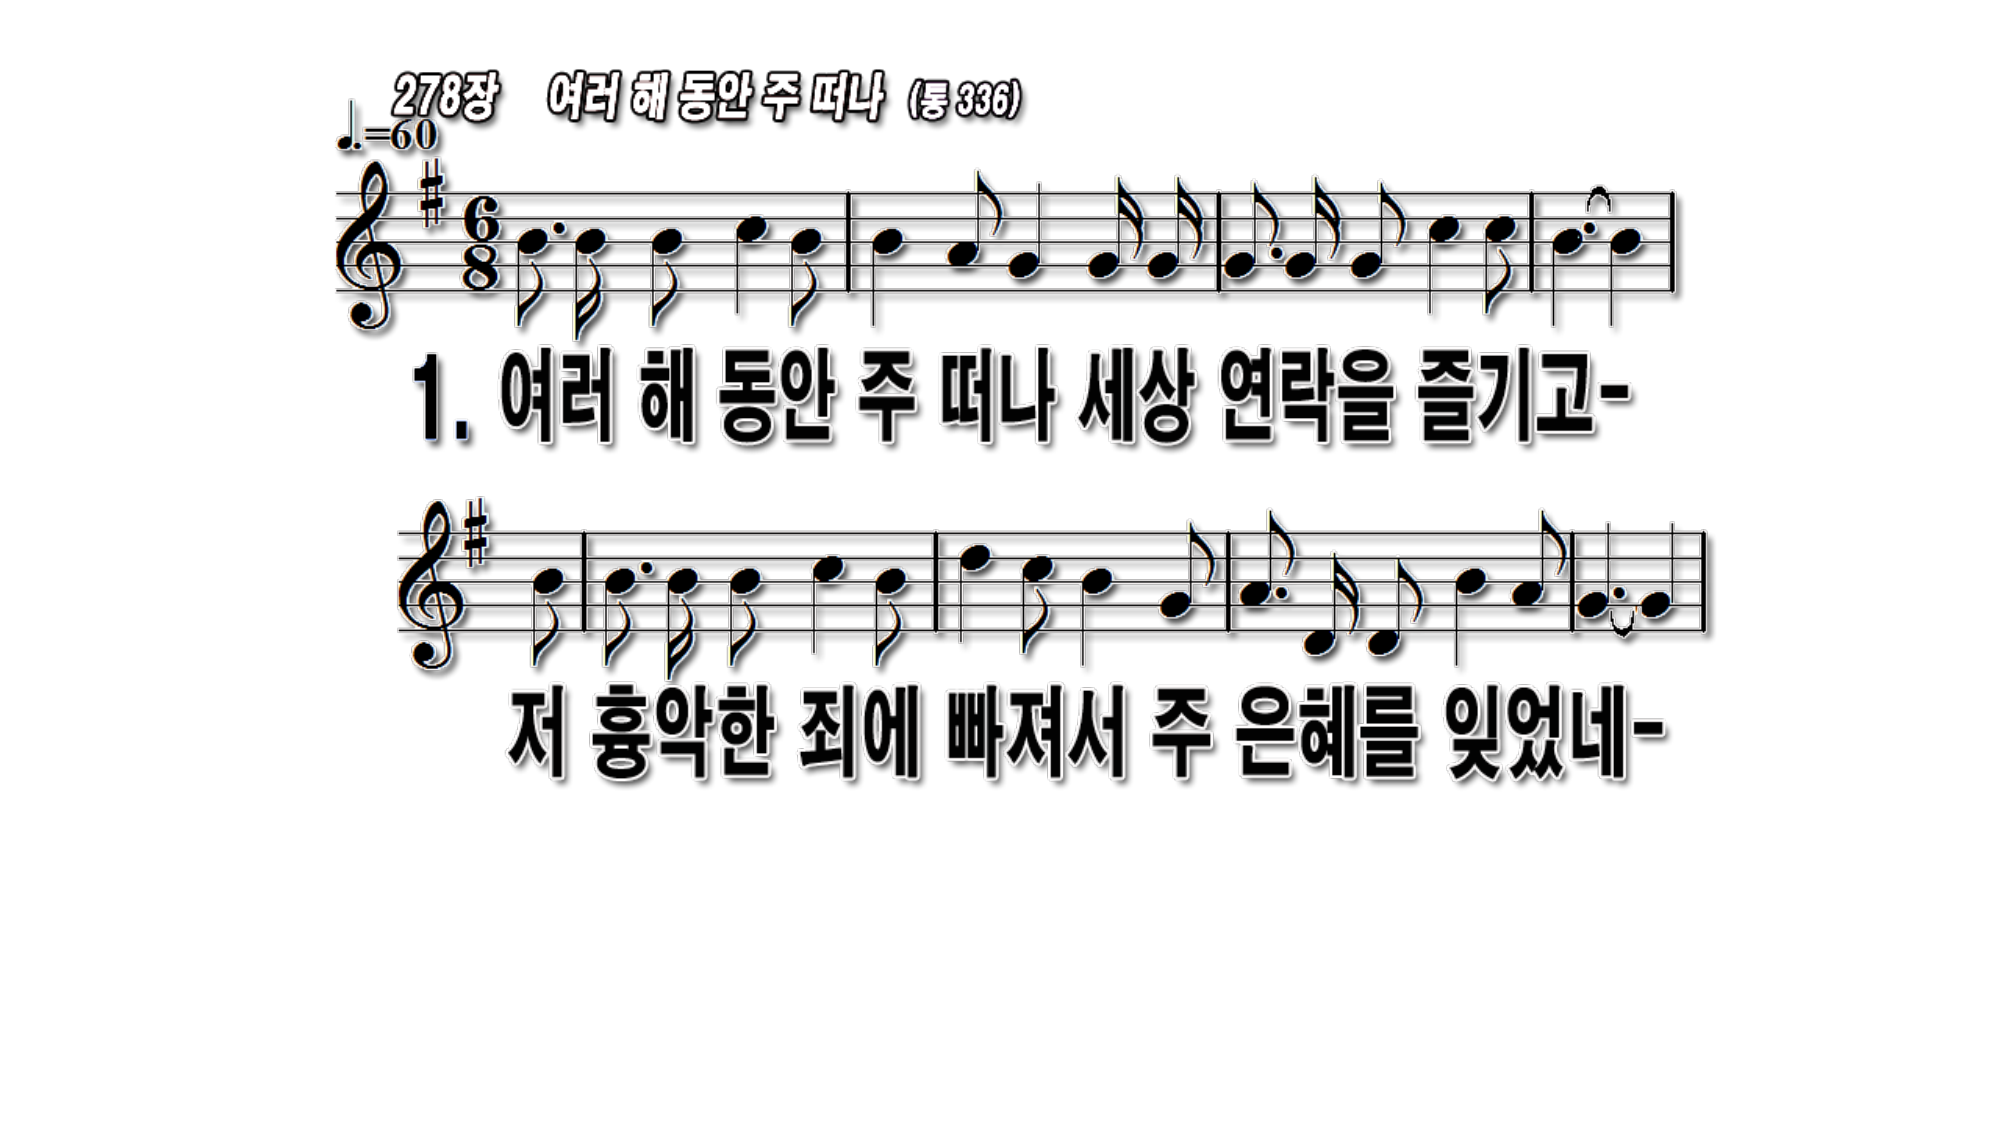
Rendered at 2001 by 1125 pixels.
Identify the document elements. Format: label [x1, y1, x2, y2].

picture [249, 0, 1750, 835]
